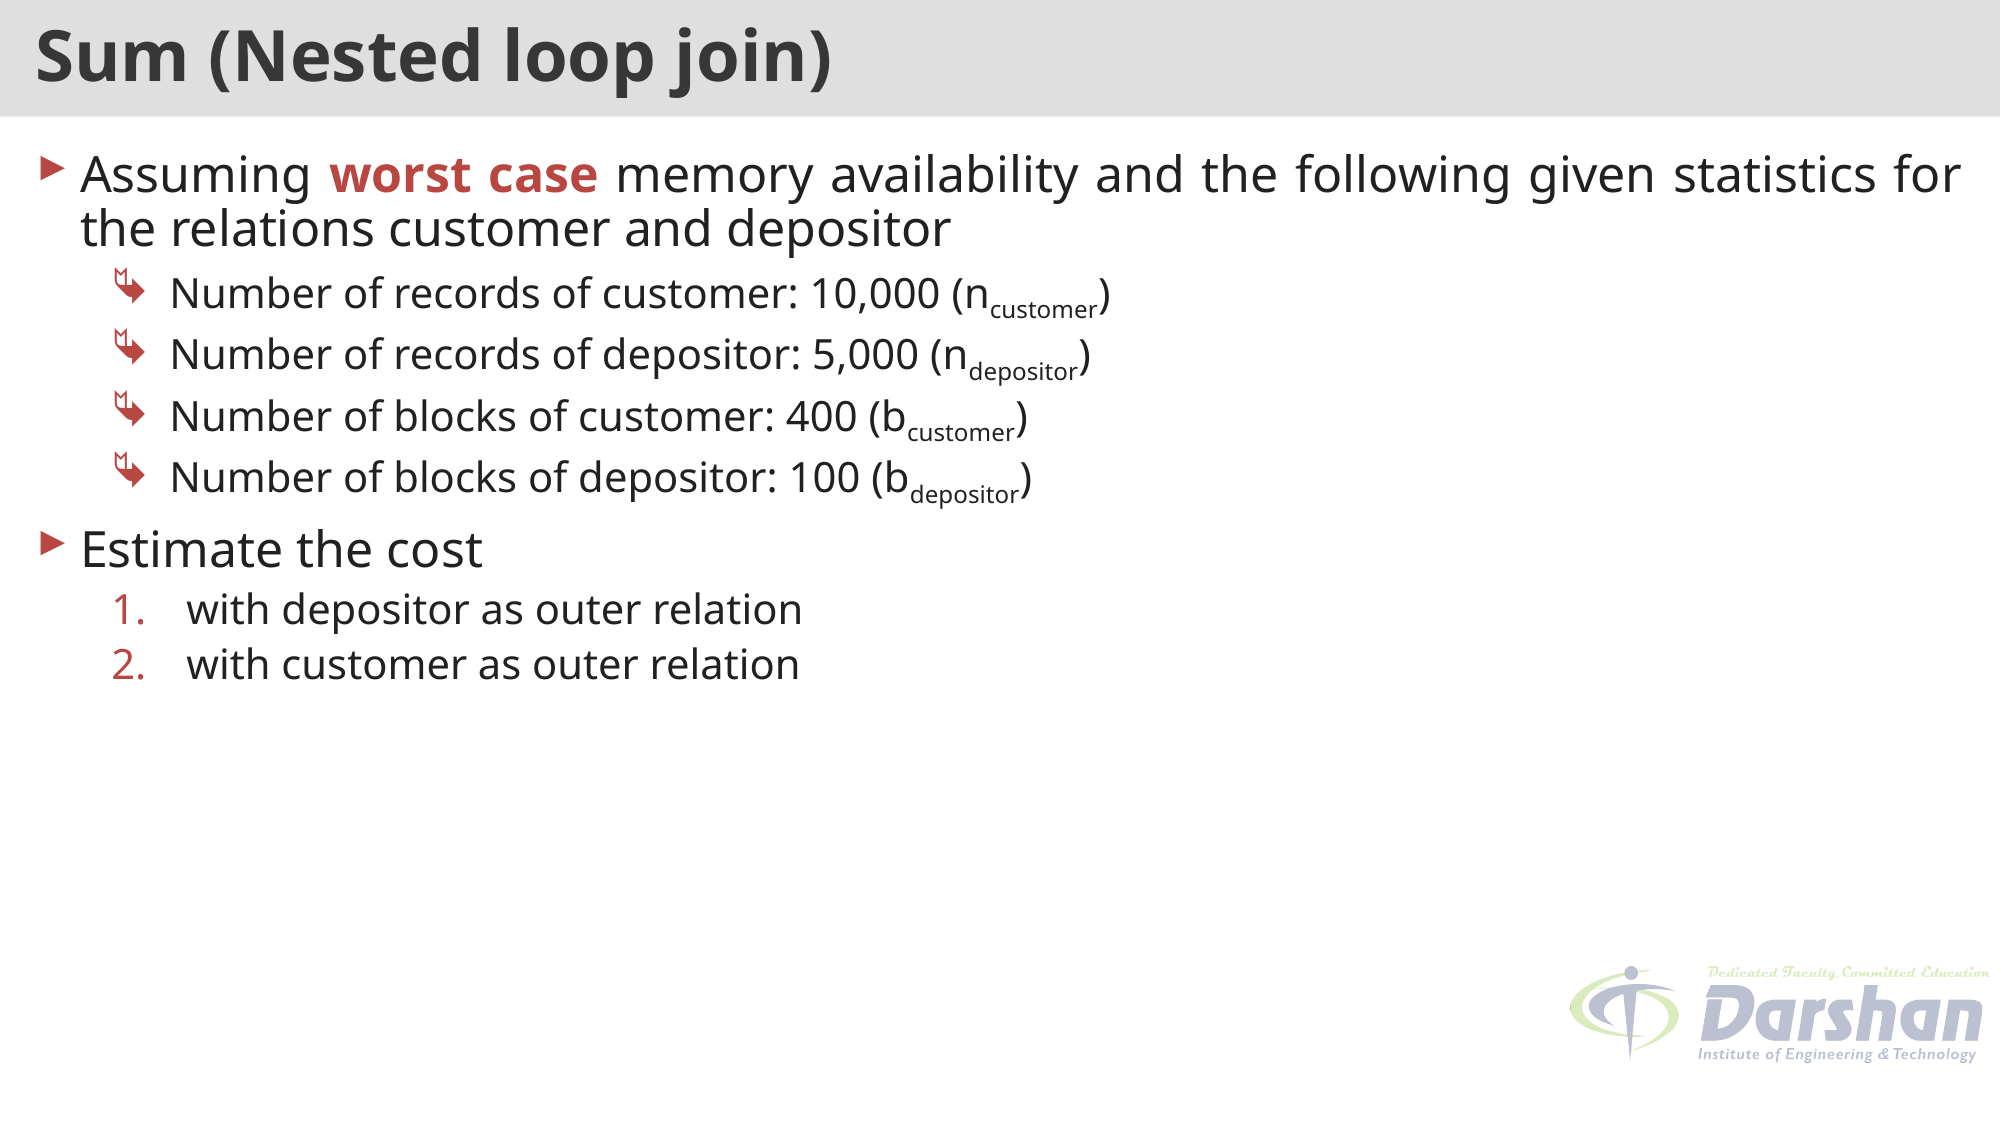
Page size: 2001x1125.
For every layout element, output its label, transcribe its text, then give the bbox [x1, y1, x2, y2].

title Sum (Nested loop join) [0, 0, 2000, 117]
table_header 2 [1570, 966, 1990, 1063]
list Assuming worst case memory availability and the following given statistics for the relations customer and depositor Number of records of customer: 10,000 (ncustomer) Number of records of depositor: 5,000 (ndepositor) Number of blocks of customer: 400 (bcustomer) Number of blocks of depositor: 100 (bdepositor) Estimate the cost with depositor as outer relation with customer as outer relation [21, 141, 1979, 1059]
